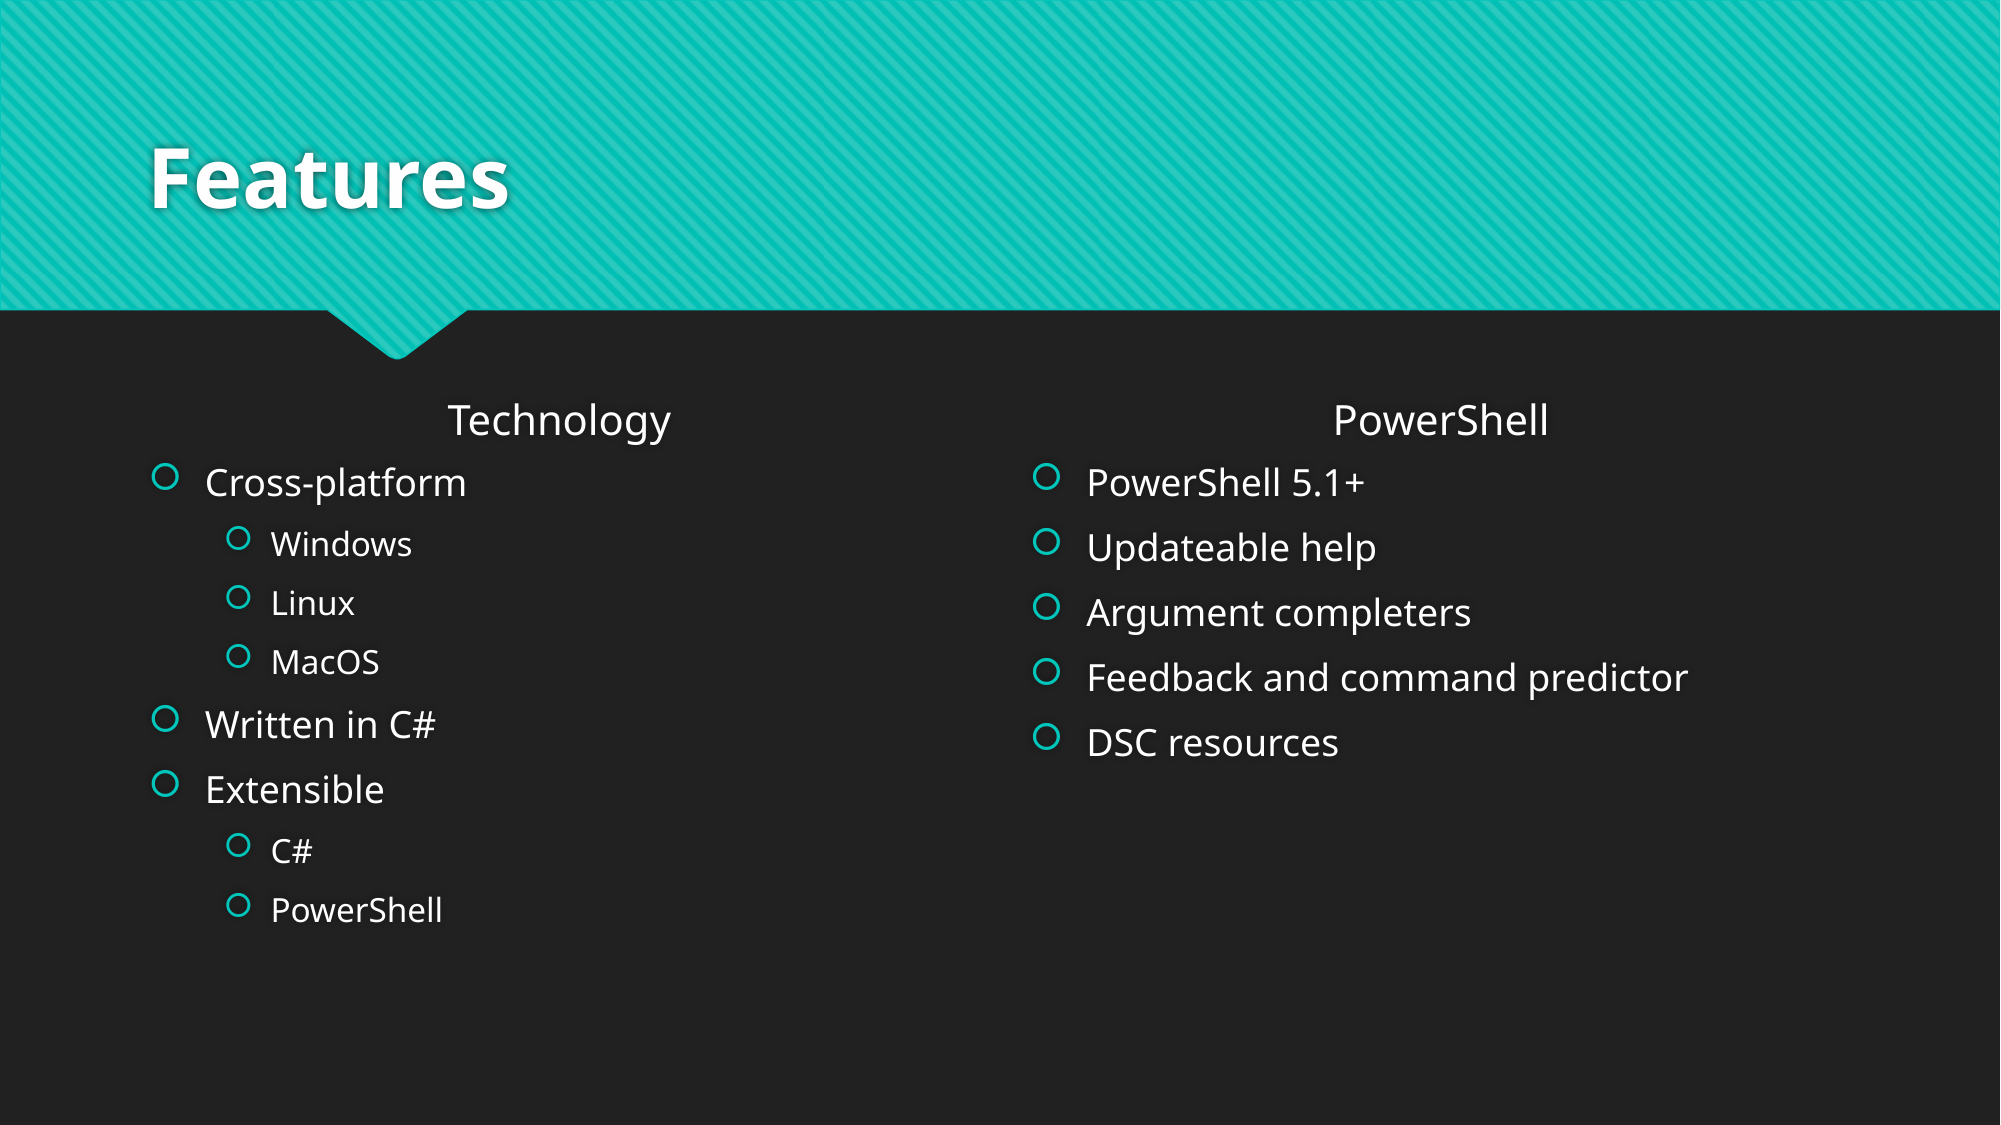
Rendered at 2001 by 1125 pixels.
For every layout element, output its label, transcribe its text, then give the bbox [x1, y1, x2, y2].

list PowerShell 5.1+ Updateable help Argument completers Feedback and command predictor DSC resources [1014, 451, 1868, 962]
list Cross-platform Windows Linux MacOS Written in C# Extensible C# PowerShell [133, 451, 985, 962]
list Technology [133, 356, 985, 445]
list PowerShell [1015, 356, 1868, 445]
title Features [132, 73, 1868, 233]
